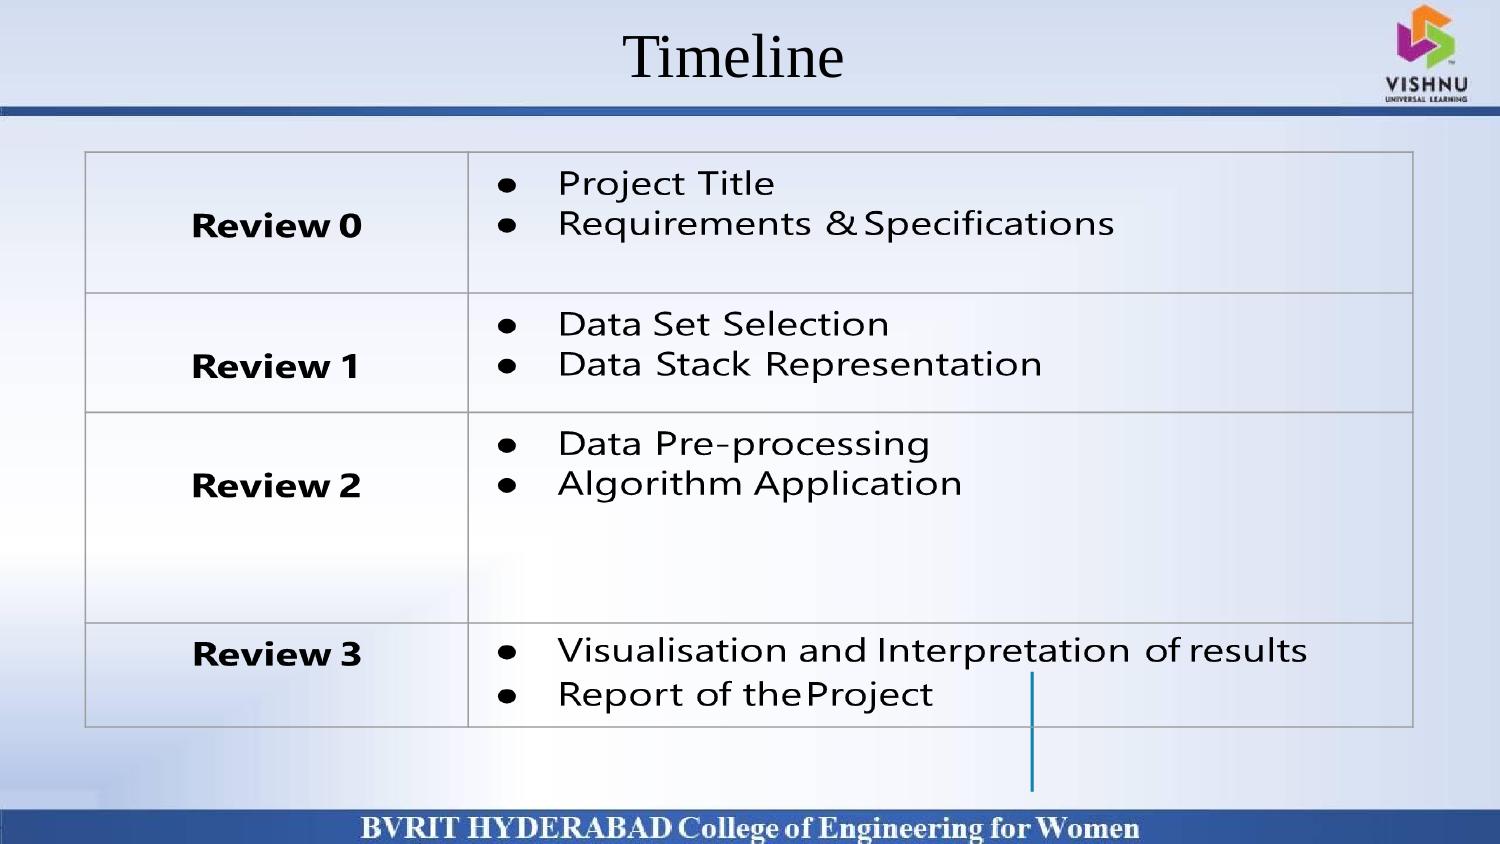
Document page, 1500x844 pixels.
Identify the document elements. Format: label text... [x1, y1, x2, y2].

title Timeline [566, 13, 899, 149]
picture [84, 150, 1416, 793]
text_box [0, 0, 1500, 844]
